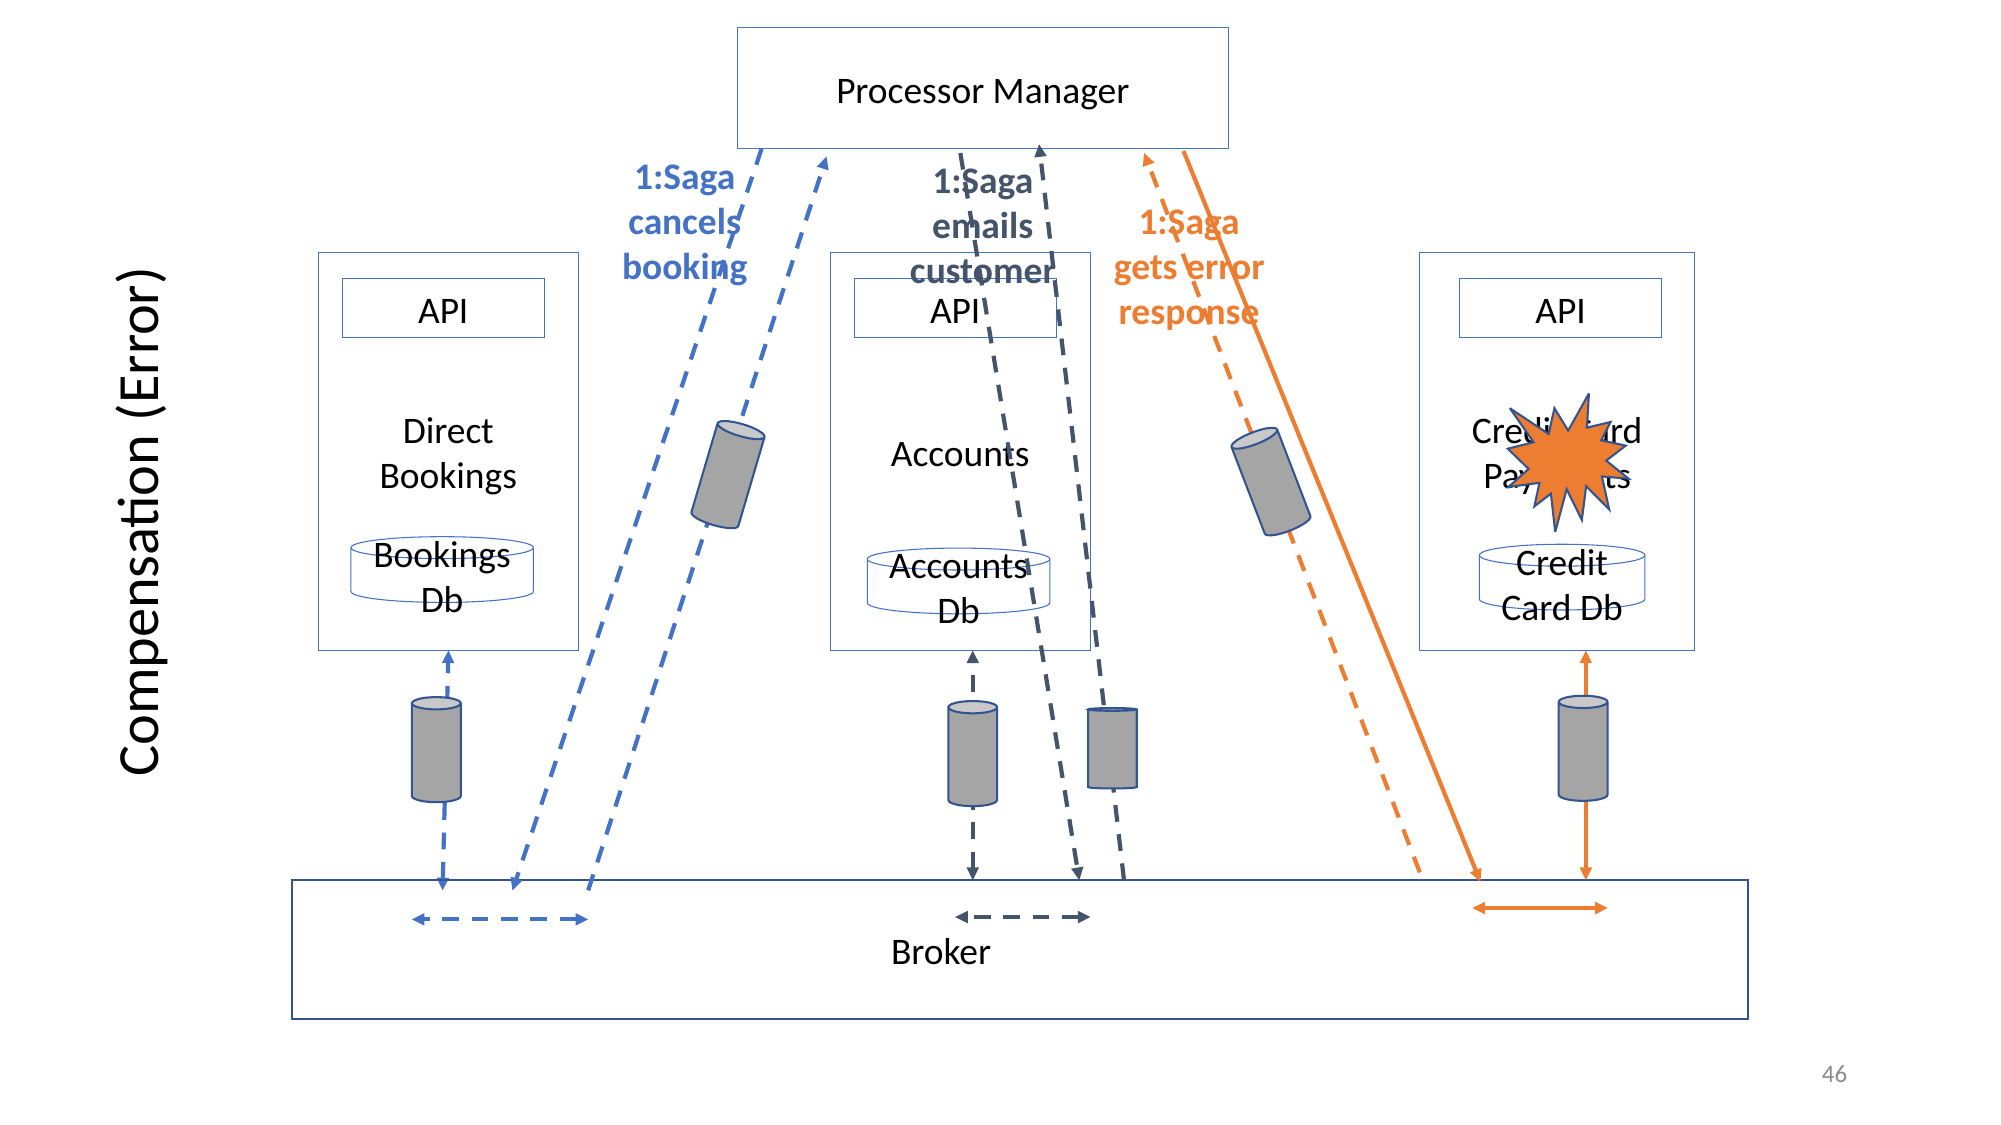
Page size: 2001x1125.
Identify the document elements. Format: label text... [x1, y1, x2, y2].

text_box Credit Card Payments [1481, 252, 1695, 651]
text_box 1:Saga gets error response [1124, 189, 1144, 340]
text_box Accounts [830, 252, 960, 651]
text_box [1557, 694, 1585, 802]
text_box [960, 152, 1080, 881]
text_box [291, 879, 1749, 1020]
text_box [512, 148, 762, 891]
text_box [442, 650, 449, 891]
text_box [1144, 152, 1420, 873]
text_box API [854, 278, 960, 338]
text_box [947, 700, 960, 807]
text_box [1039, 144, 1124, 881]
text_box [410, 696, 442, 804]
text_box Broker [876, 919, 1007, 980]
text_box 1:Saga cancels booking [584, 144, 785, 156]
text_box Processor Manager [737, 27, 1229, 149]
text_box API [342, 278, 512, 338]
text_box Credit Card Db [1481, 543, 1646, 611]
text_box [1124, 707, 1138, 790]
slide_number 46 [1412, 1042, 1863, 1103]
text_box Compensation (Error) [92, 0, 178, 1066]
text_box API [1481, 278, 1662, 338]
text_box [588, 156, 827, 891]
text_box Direct Bookings [318, 252, 512, 651]
text_box [1505, 392, 1632, 533]
text_box Accounts Db [866, 547, 960, 615]
text_box Bookings Db [350, 536, 512, 603]
text_box [449, 696, 462, 803]
text_box [1586, 694, 1609, 802]
text_box 1:Saga emails customer [882, 148, 1039, 299]
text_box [1183, 150, 1481, 882]
